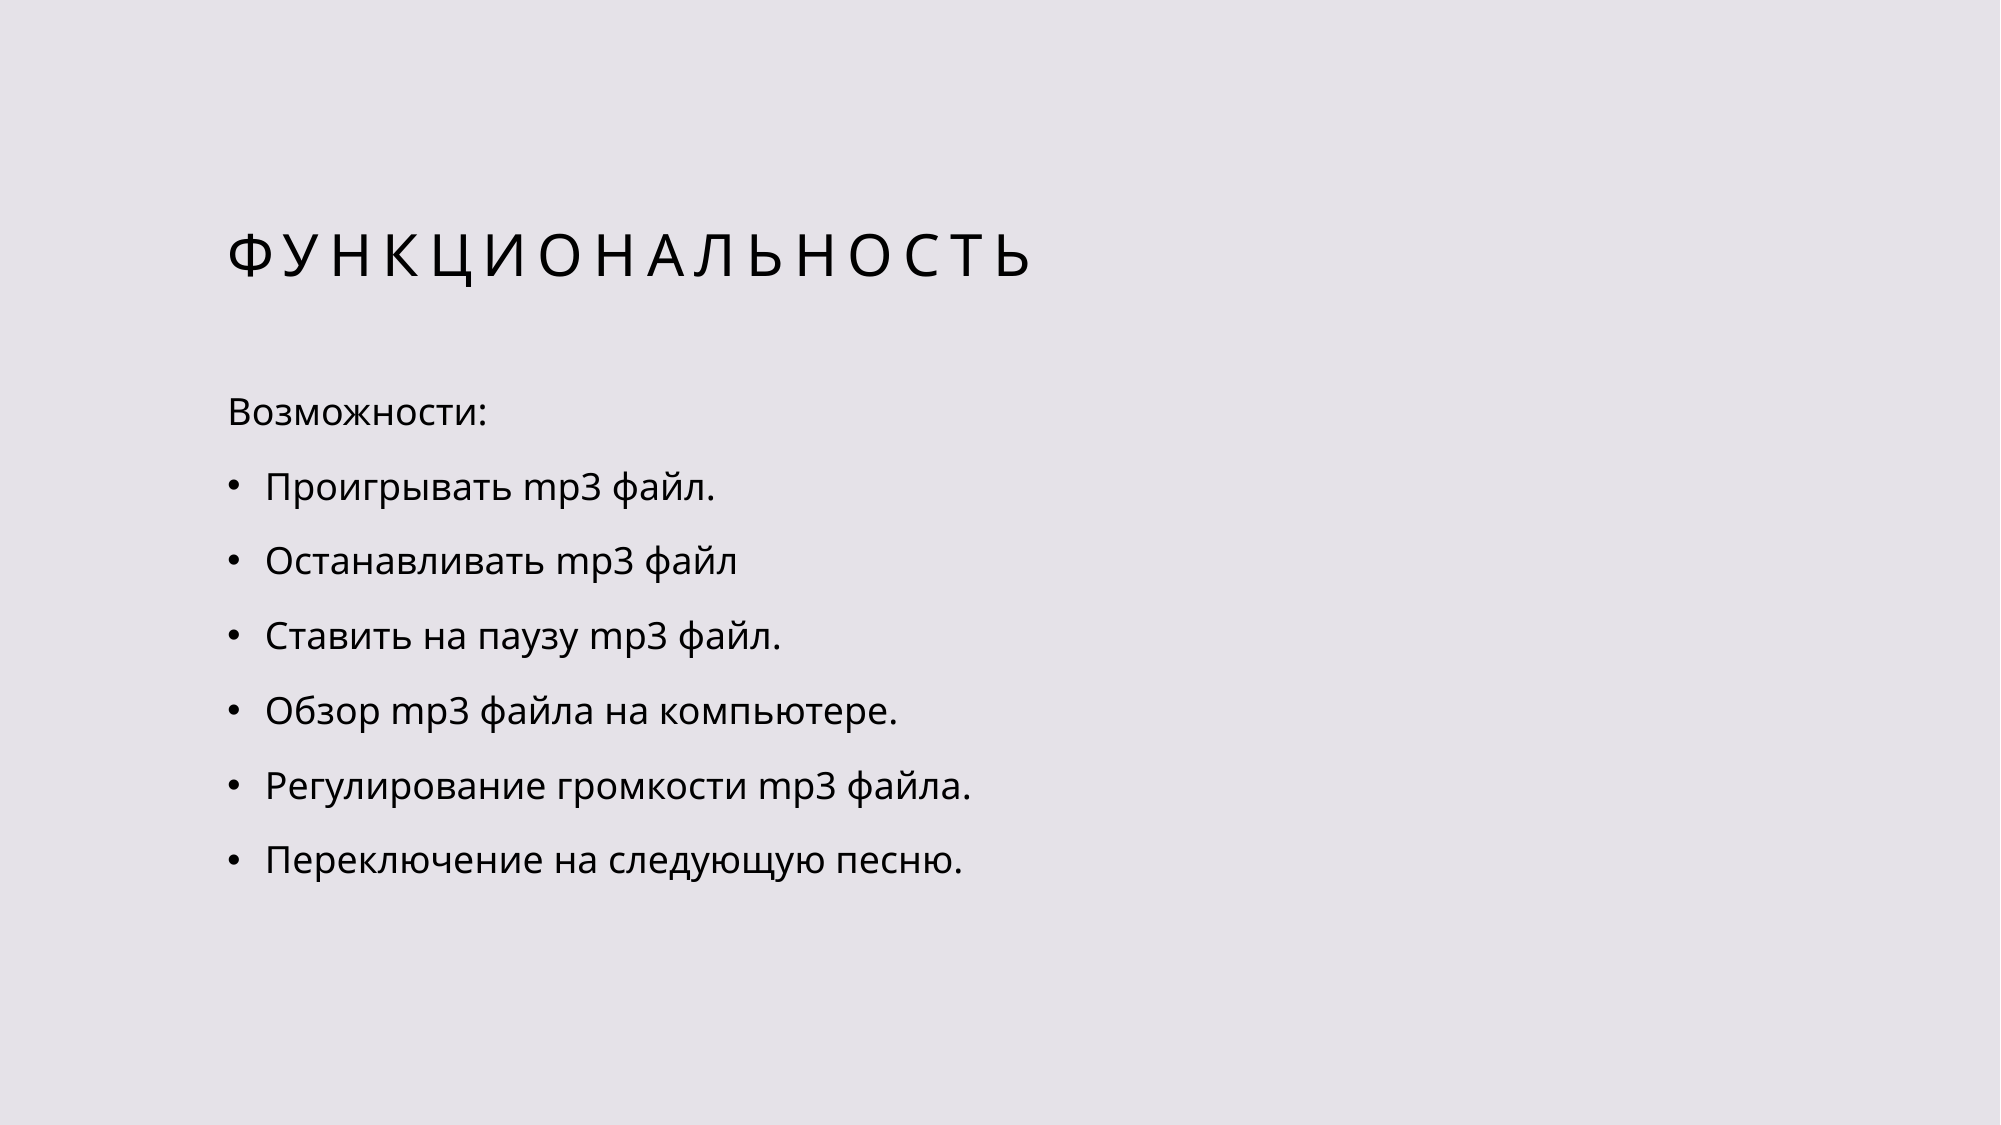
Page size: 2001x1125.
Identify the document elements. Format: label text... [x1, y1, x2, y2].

title фУНКЦИОНАЛЬНОСТЬ [212, 138, 1788, 354]
list Возможности: Проигрывать mp3 файл. Останавливать mp3 файл Ставить на паузу mp3 файл. Обзор mp3 файла на компьютере. Регулирование громкости mp3 файла. Переключение на следующую песню. [212, 371, 1788, 969]
